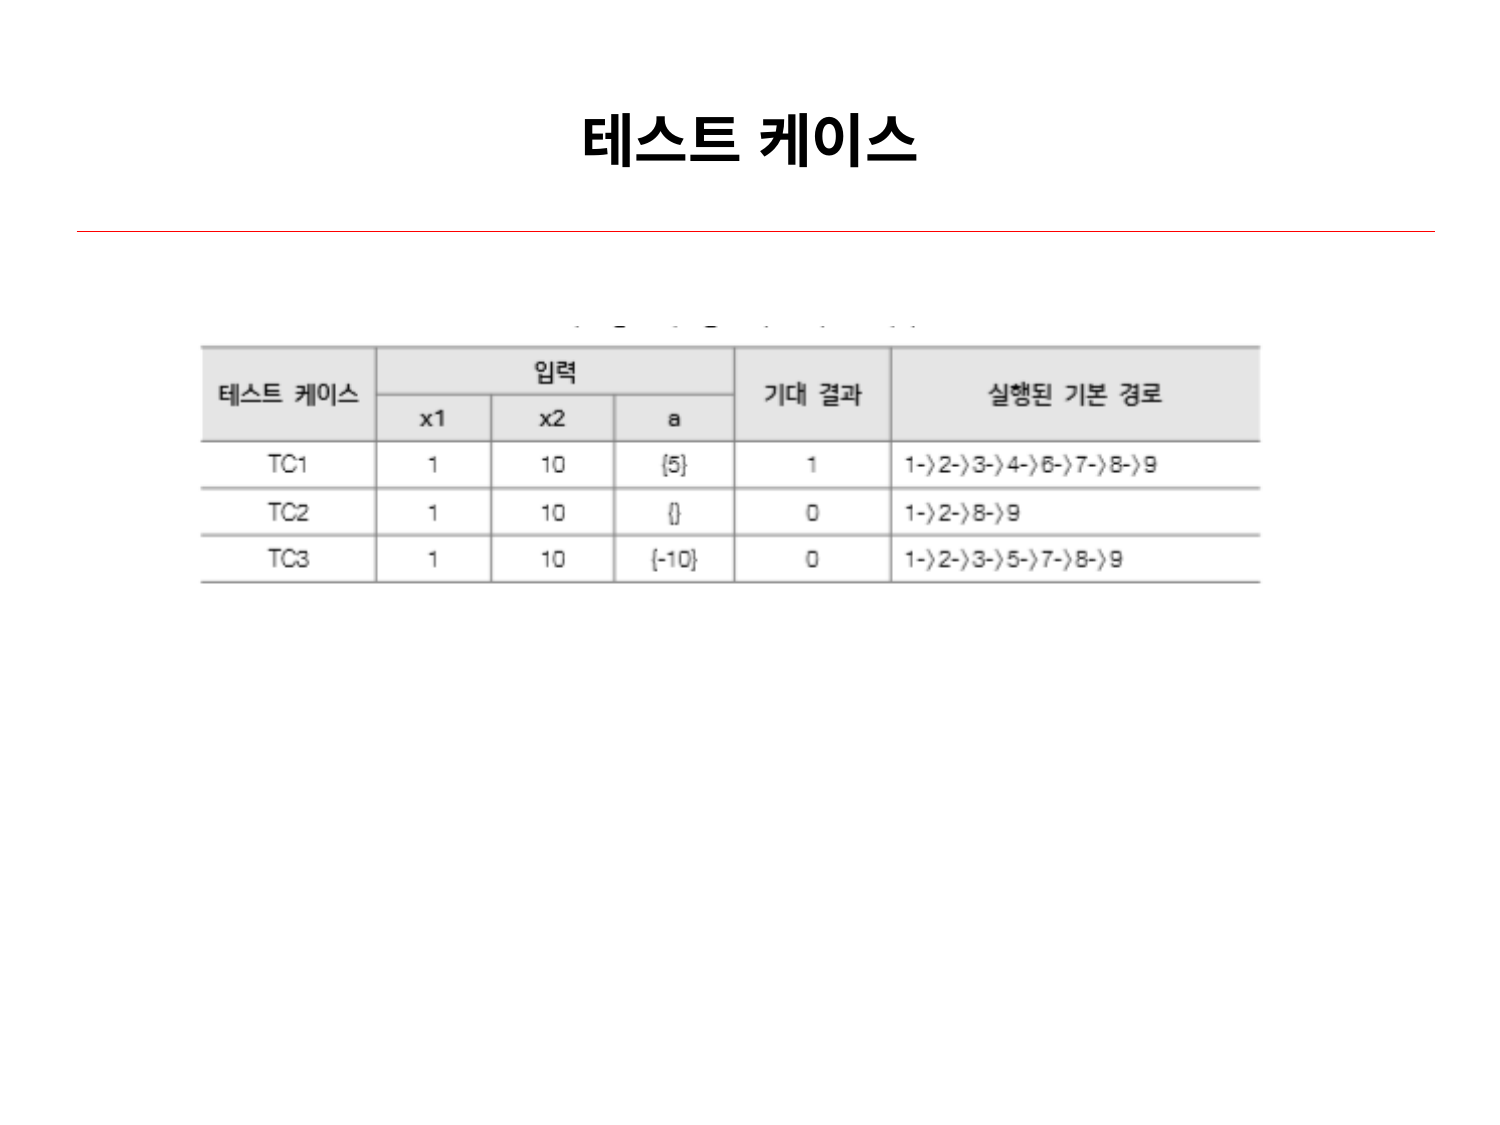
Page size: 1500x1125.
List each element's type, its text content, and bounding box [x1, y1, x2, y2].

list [182, 326, 1281, 611]
title 테스트 케이스 [75, 45, 1425, 233]
